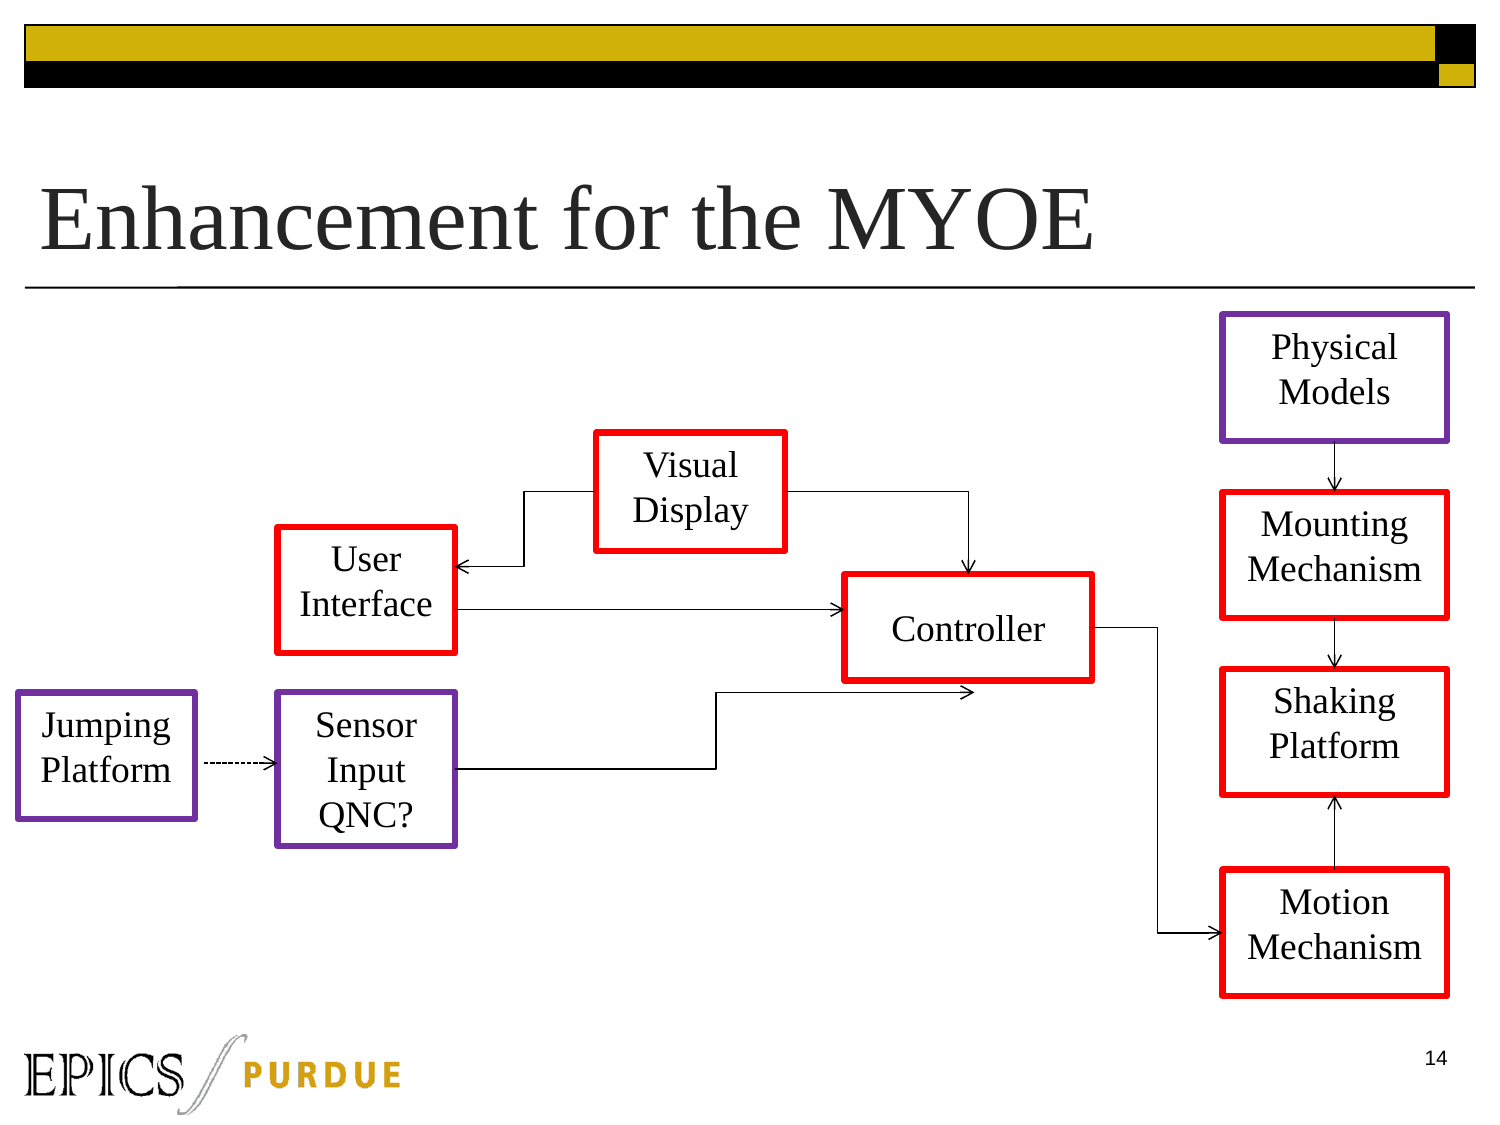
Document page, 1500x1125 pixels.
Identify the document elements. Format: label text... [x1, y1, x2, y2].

picture [24, 1034, 400, 1115]
text_box Motion Mechanism [1222, 869, 1447, 997]
text_box Sensor Input QNC? [276, 690, 457, 848]
text_box Shaking Platform [1226, 668, 1447, 796]
title Enhancement for the MYOE [24, 99, 1471, 276]
text_box Mounting Mechanism [1222, 491, 1447, 618]
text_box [785, 491, 969, 575]
text_box Physical Models [1220, 312, 1449, 443]
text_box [454, 491, 597, 567]
text_box Controller [844, 574, 1093, 681]
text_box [1092, 627, 1223, 934]
text_box Visual Display [596, 432, 786, 551]
slide_number 14 [1262, 1037, 1463, 1113]
text_box Jumping Platform [16, 690, 197, 821]
text_box User Interface [277, 527, 455, 654]
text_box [454, 692, 975, 770]
